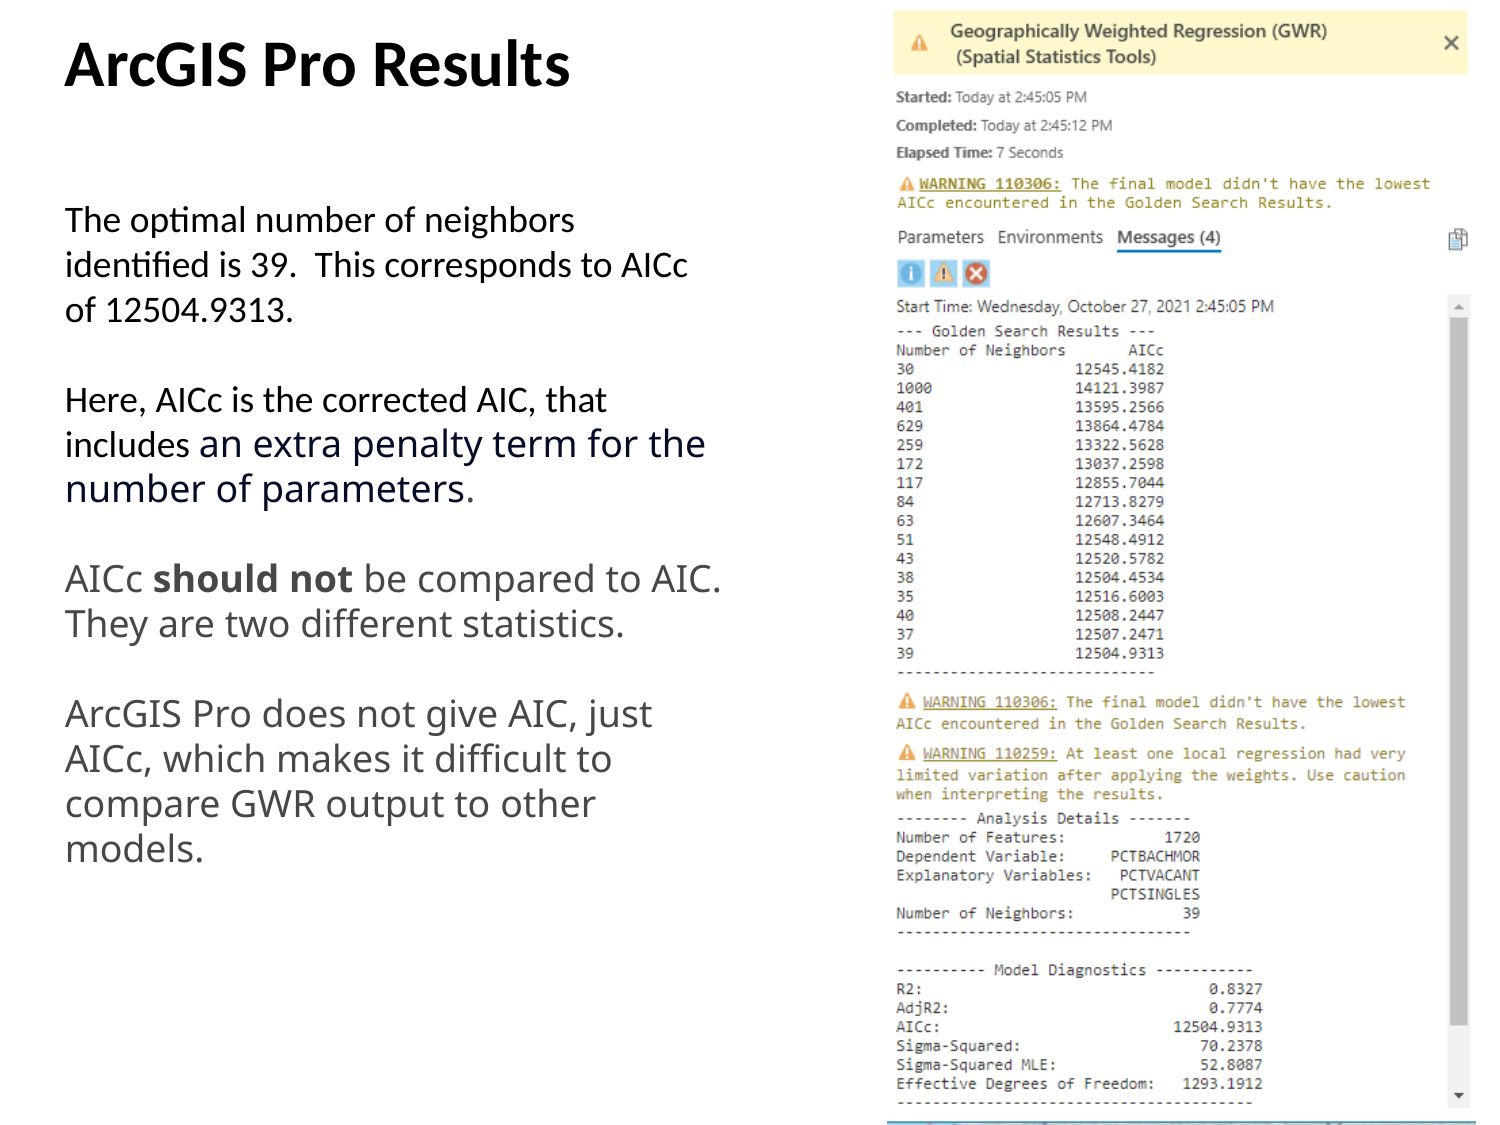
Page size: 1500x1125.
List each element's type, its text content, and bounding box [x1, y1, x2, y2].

text_box The optimal number of neighbors identified is 39. This corresponds to AICc of 12504.9313. Here, AICc is the corrected AIC, that includes an extra penalty term for the number of parameters. AICc should not be compared to AIC. They are two different statistics. ArcGIS Pro does not give AIC, just AICc, which makes it difficult to compare GWR output to other models. [49, 187, 738, 878]
picture [887, 1, 1476, 1125]
text_box ArcGIS Pro Results [49, 12, 863, 108]
